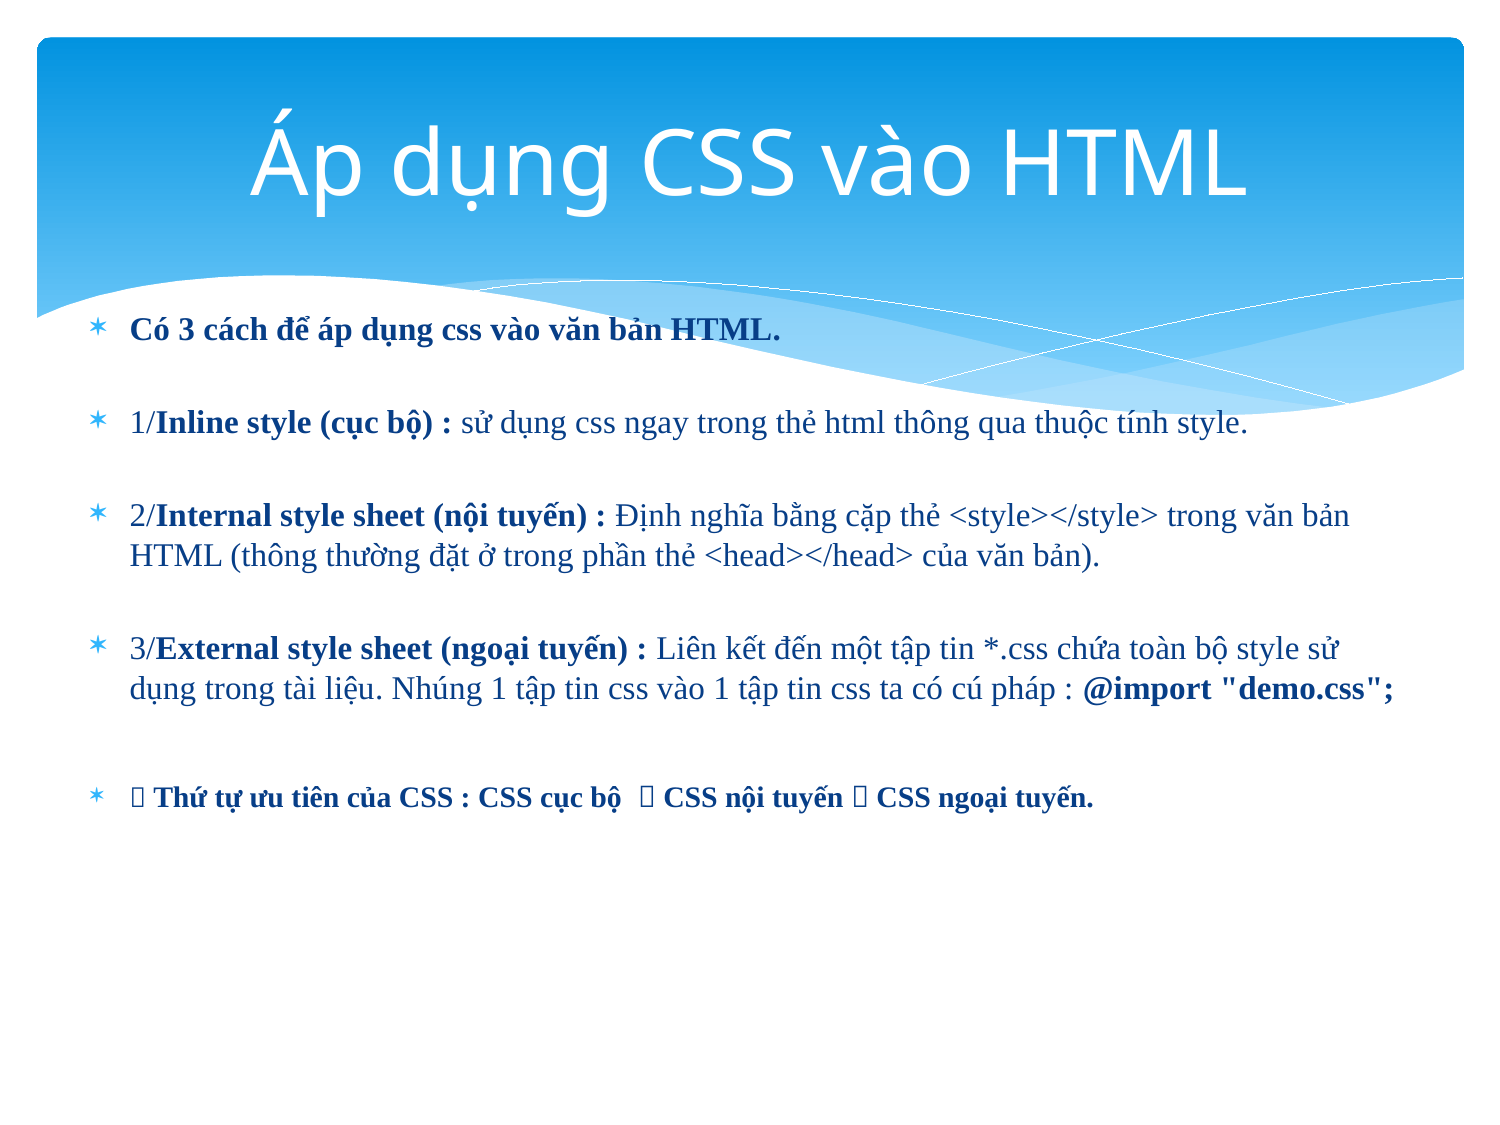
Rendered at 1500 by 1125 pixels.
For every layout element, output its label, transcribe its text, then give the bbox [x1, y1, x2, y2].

list Có 3 cách để áp dụng css vào văn bản HTML. 1/Inline style (cục bộ) : sử dụng css ngay trong thẻ html thông qua thuộc tính style. 2/Internal style sheet (nội tuyến) : Định nghĩa bằng cặp thẻ <style></style> trong văn bản HTML (thông thường đặt ở trong phần thẻ <head></head> của văn bản). 3/External style sheet (ngoại tuyến) : Liên kết đến một tập tin *.css chứa toàn bộ style sử dụng trong tài liệu. Nhúng 1 tập tin css vào 1 tập tin css ta có cú pháp : @import "demo.css";  Thứ tự ưu tiên của CSS : CSS cục bộ  CSS nội tuyến  CSS ngoại tuyến. [75, 299, 1425, 1005]
title Áp dụng CSS vào HTML [75, 55, 1425, 261]
